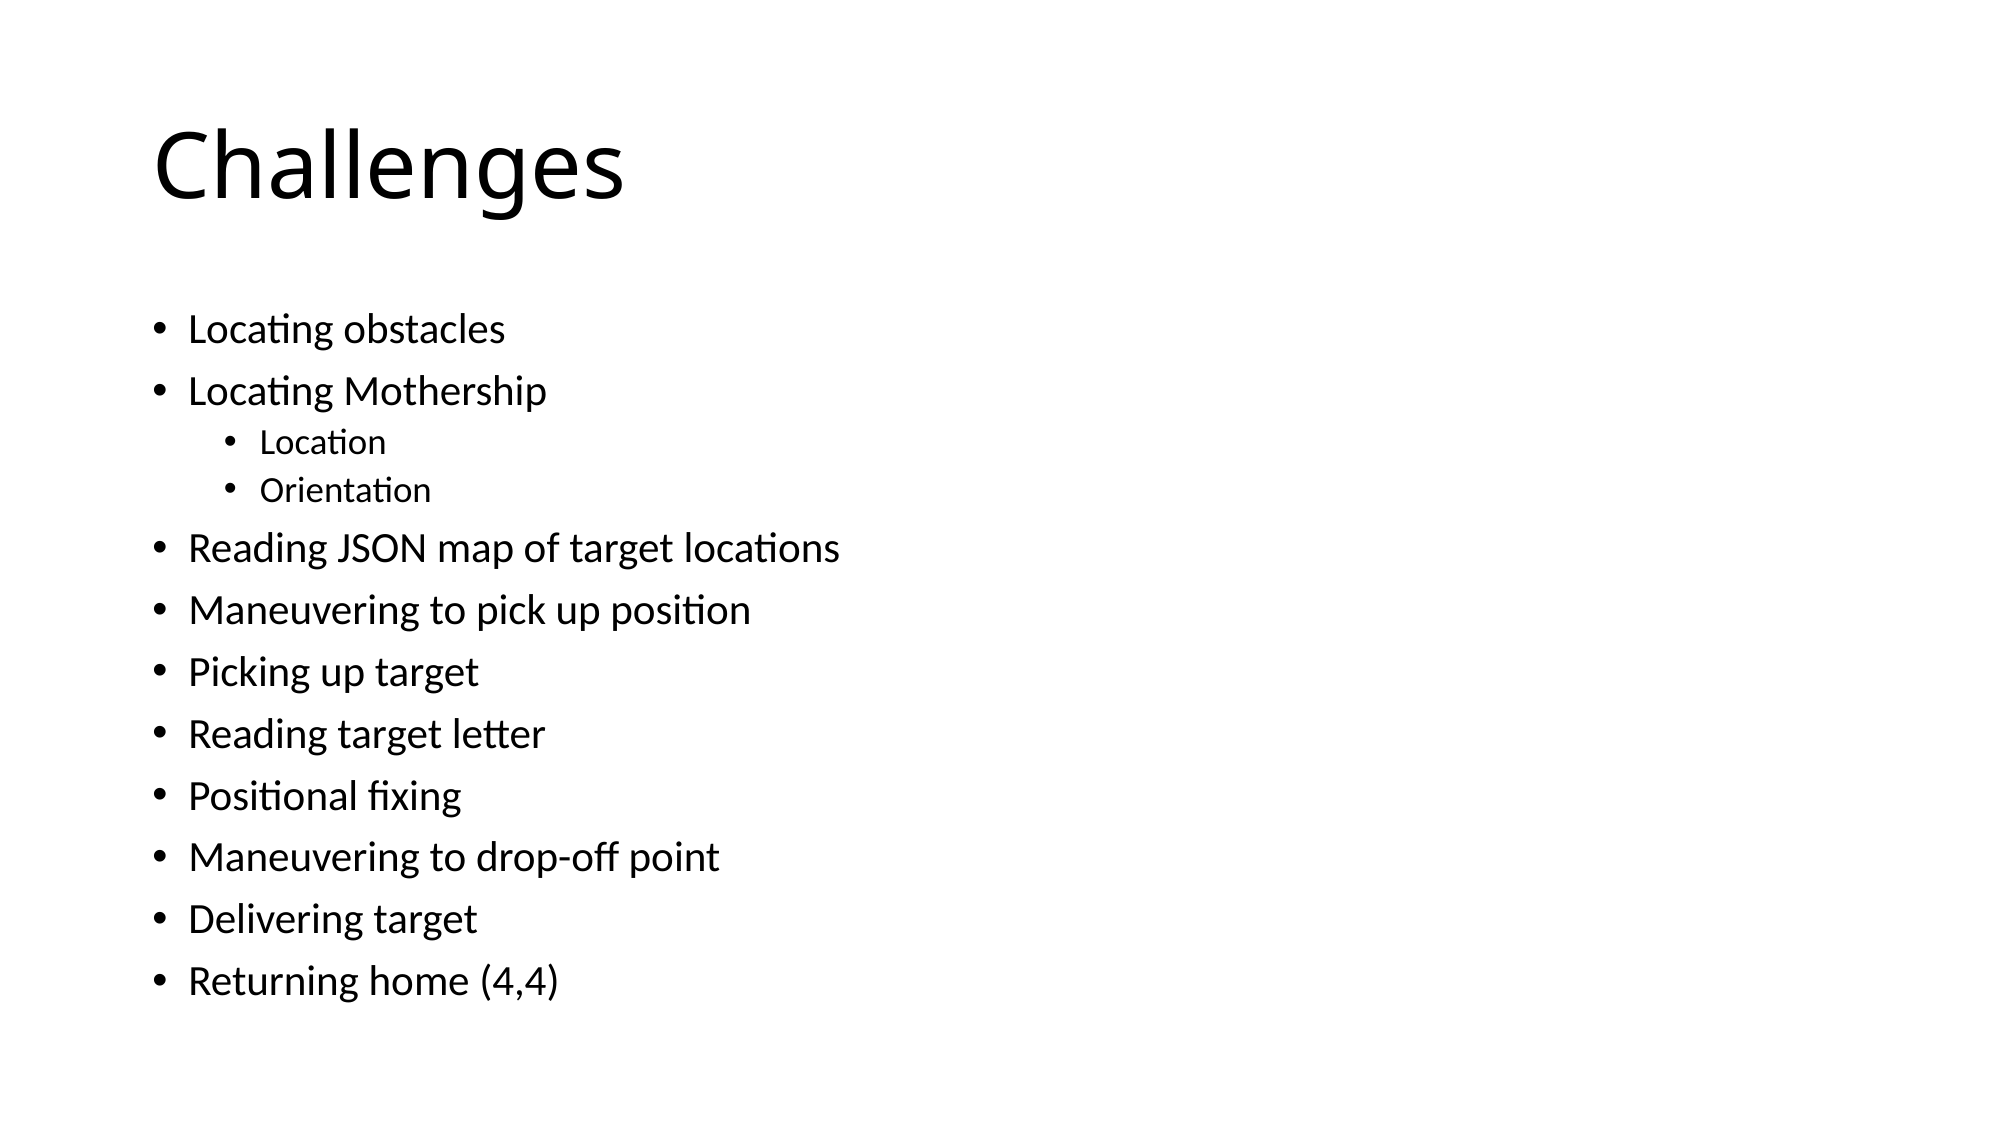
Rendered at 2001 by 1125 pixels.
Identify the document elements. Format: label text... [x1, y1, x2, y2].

title Challenges [137, 59, 1863, 278]
list Locating obstacles Locating Mothership Location Orientation Reading JSON map of target locations Maneuvering to pick up position Picking up target Reading target letter Positional fixing Maneuvering to drop-off point Delivering target Returning home (4,4) [137, 299, 1863, 1014]
